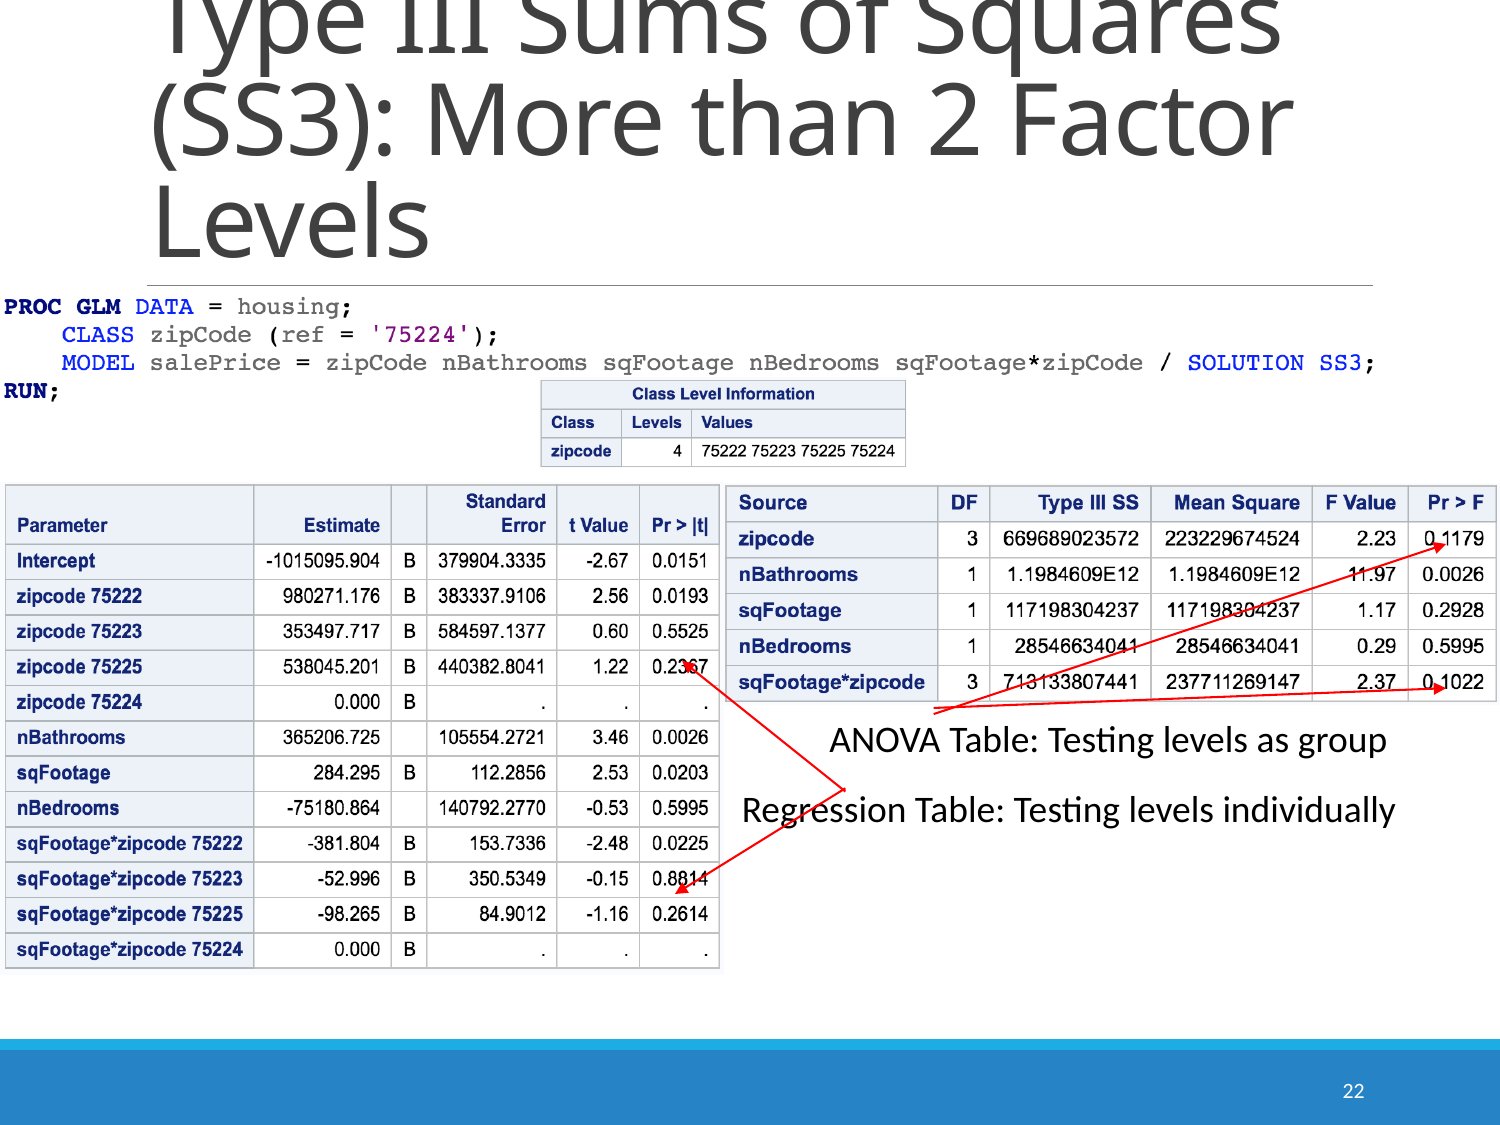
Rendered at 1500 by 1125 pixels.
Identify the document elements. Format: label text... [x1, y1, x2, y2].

text_box ANOVA Table: Testing levels as group [854, 712, 1403, 768]
title Type III Sums of Squares (SS3): More than 2 Factor Levels [135, 47, 1373, 285]
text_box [933, 543, 1447, 686]
text_box Regression Table: Testing levels individually [853, 777, 1412, 838]
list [0, 294, 1380, 413]
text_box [674, 787, 846, 895]
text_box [681, 660, 846, 784]
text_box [933, 687, 1447, 709]
picture [539, 376, 907, 469]
slide_number 22 [1218, 1059, 1380, 1120]
picture [0, 482, 1500, 976]
